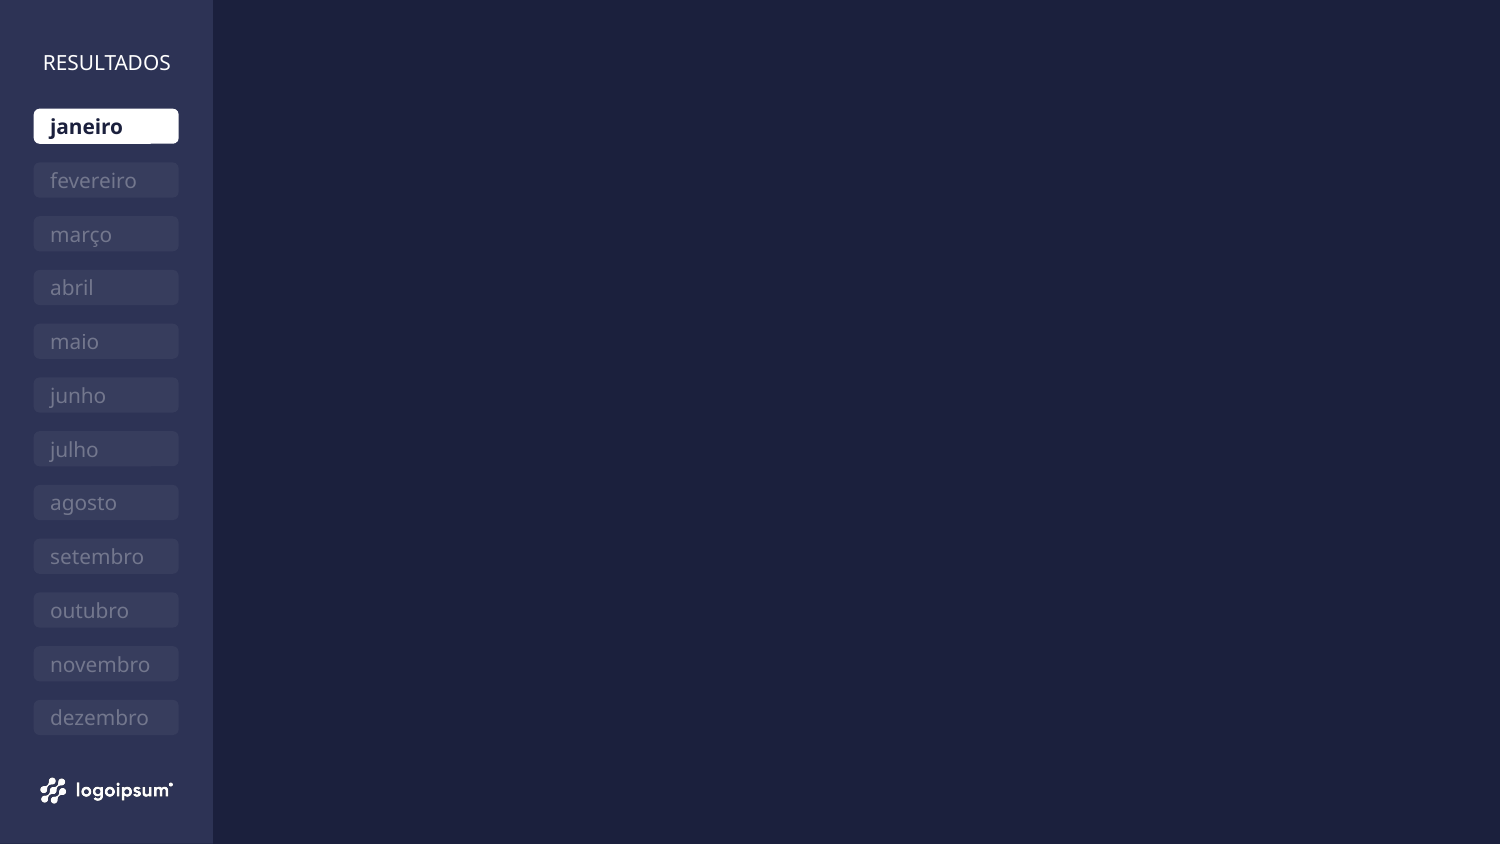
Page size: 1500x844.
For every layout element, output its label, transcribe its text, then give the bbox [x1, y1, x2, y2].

text_box abril [32, 268, 180, 307]
text_box dezembro [32, 698, 180, 737]
text_box RESULTADOS [19, 42, 194, 83]
text_box março [32, 215, 180, 253]
text_box agosto [32, 483, 180, 522]
text_box fevereiro [32, 161, 180, 199]
text_box outubro [32, 591, 180, 629]
text_box janeiro [32, 107, 180, 145]
text_box novembro [32, 645, 180, 683]
picture [36, 772, 177, 809]
text_box setembro [32, 537, 180, 575]
text_box maio [32, 322, 180, 360]
text_box junho [32, 376, 180, 414]
text_box julho [32, 430, 180, 468]
text_box [0, 0, 214, 844]
